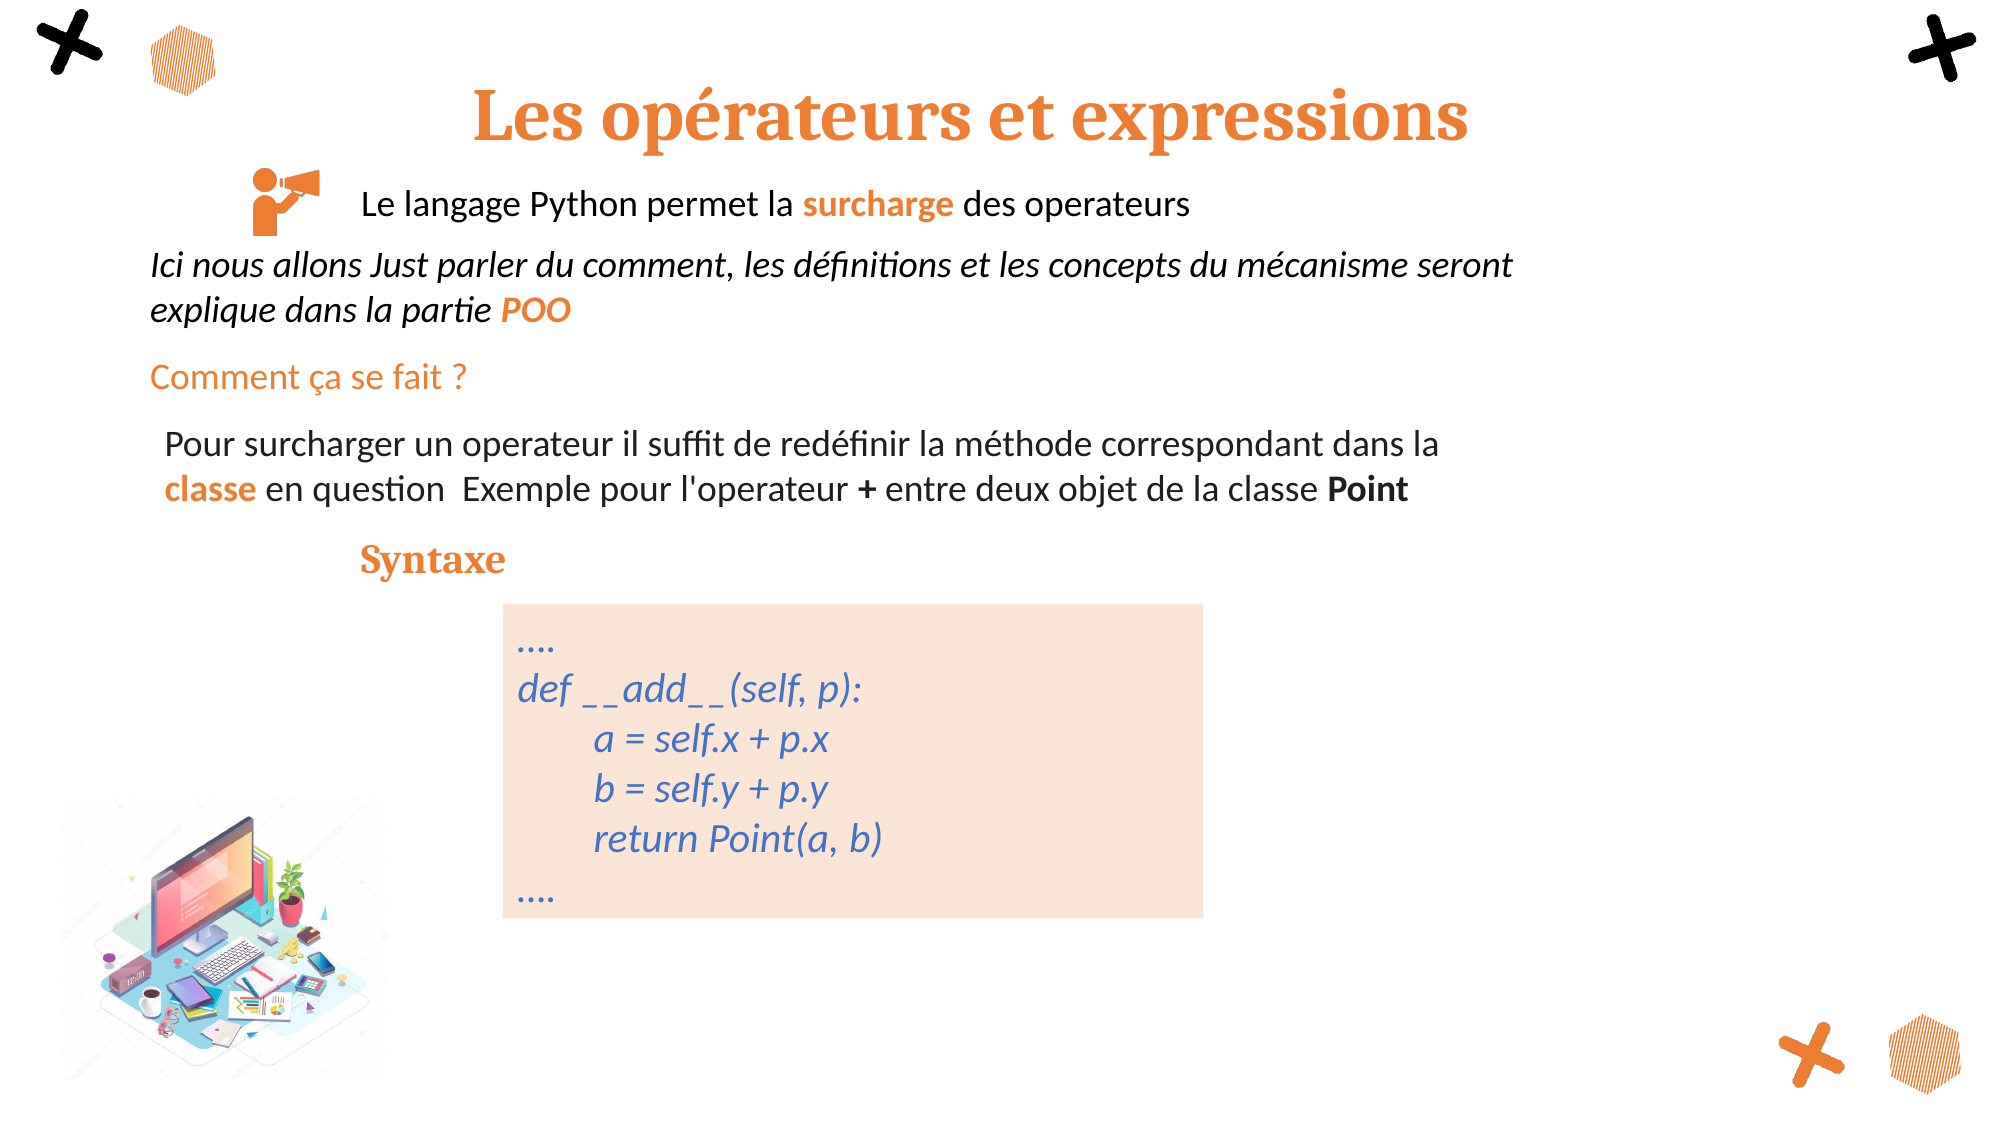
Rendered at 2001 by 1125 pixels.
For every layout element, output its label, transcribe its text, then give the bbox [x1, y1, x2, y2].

picture [23, 0, 116, 88]
text_box Le langage Python permet la surcharge des operateurs [346, 171, 1267, 232]
text_box …. def __add__(self, p): a = self.x + p.x b = self.y + p.y return Point(a, b) …. [502, 603, 1203, 919]
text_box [1884, 1019, 1966, 1090]
picture [1898, 4, 1986, 91]
text_box Comment ça se fait ? [135, 344, 501, 405]
picture [1765, 1008, 1858, 1101]
text_box Les opérateurs et expressions [457, 12, 1542, 163]
picture [61, 796, 388, 1081]
text_box Ici nous allons Just parler du comment, les définitions et les concepts du mécanisme seront explique dans la partie POO [135, 232, 1587, 338]
text_box Pour surcharger un operateur il suffit de redéfinir la méthode correspondant dans la classe en question Exemple pour l'operateur + entre deux objet de la classe Point [149, 411, 1463, 516]
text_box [147, 29, 219, 92]
text_box Syntaxe [346, 524, 554, 589]
picture [238, 154, 333, 250]
